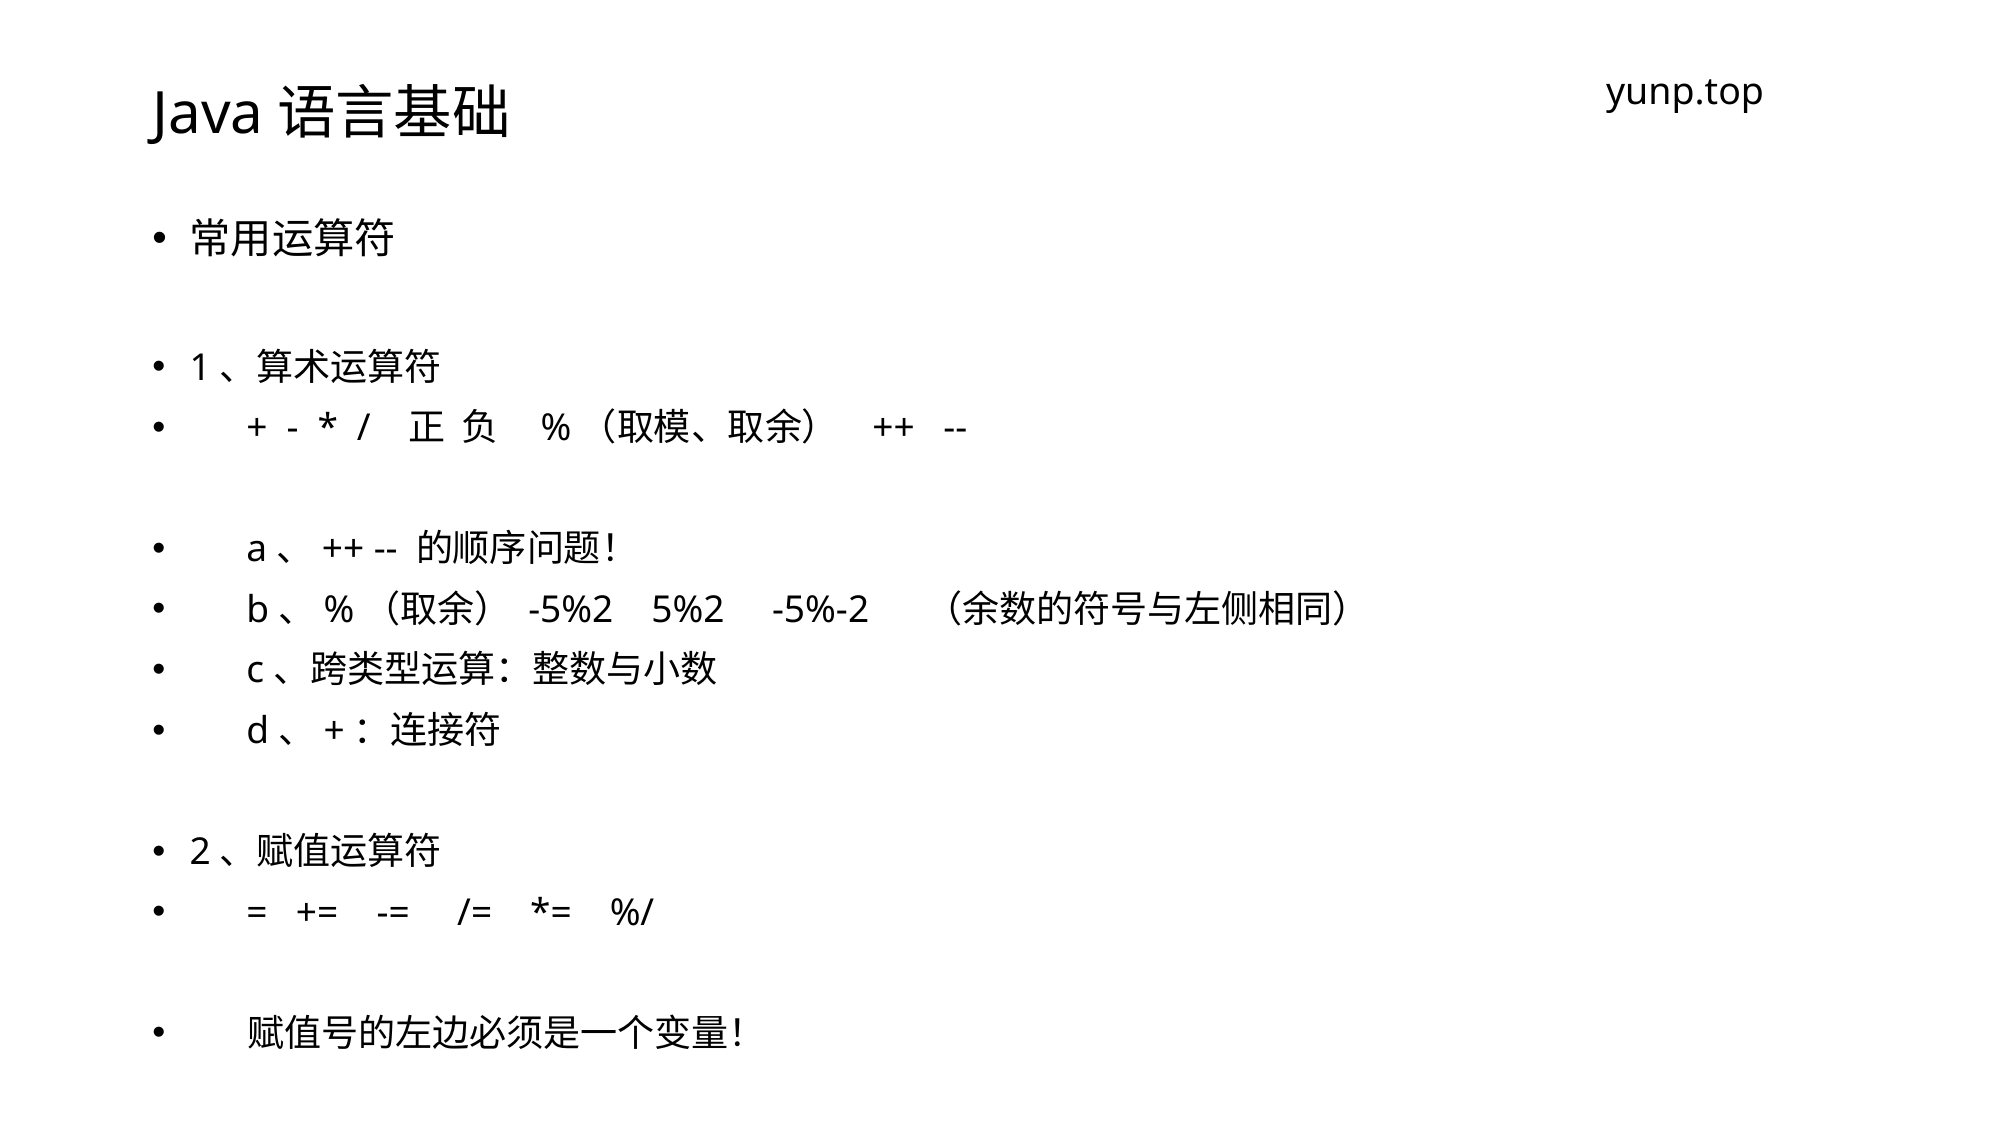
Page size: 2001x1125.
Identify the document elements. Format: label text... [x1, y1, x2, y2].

title Java语言基础 [137, 59, 1592, 171]
list 常用运算符 1、算术运算符 + - * / 正 负 %（取模、取余） ++ -- a、++ -- 的顺序问题！ b、%（取余） -5%2 5%2 -5%-2 （余数的符号与左侧相同） c、跨类型运算：整数与小数 d、+：连接符 2、赋值运算符 = += -= /= *= %/ 赋值号的左边必须是一个变量！ [137, 210, 1863, 1066]
text_box yunp.top [1591, 59, 1844, 120]
